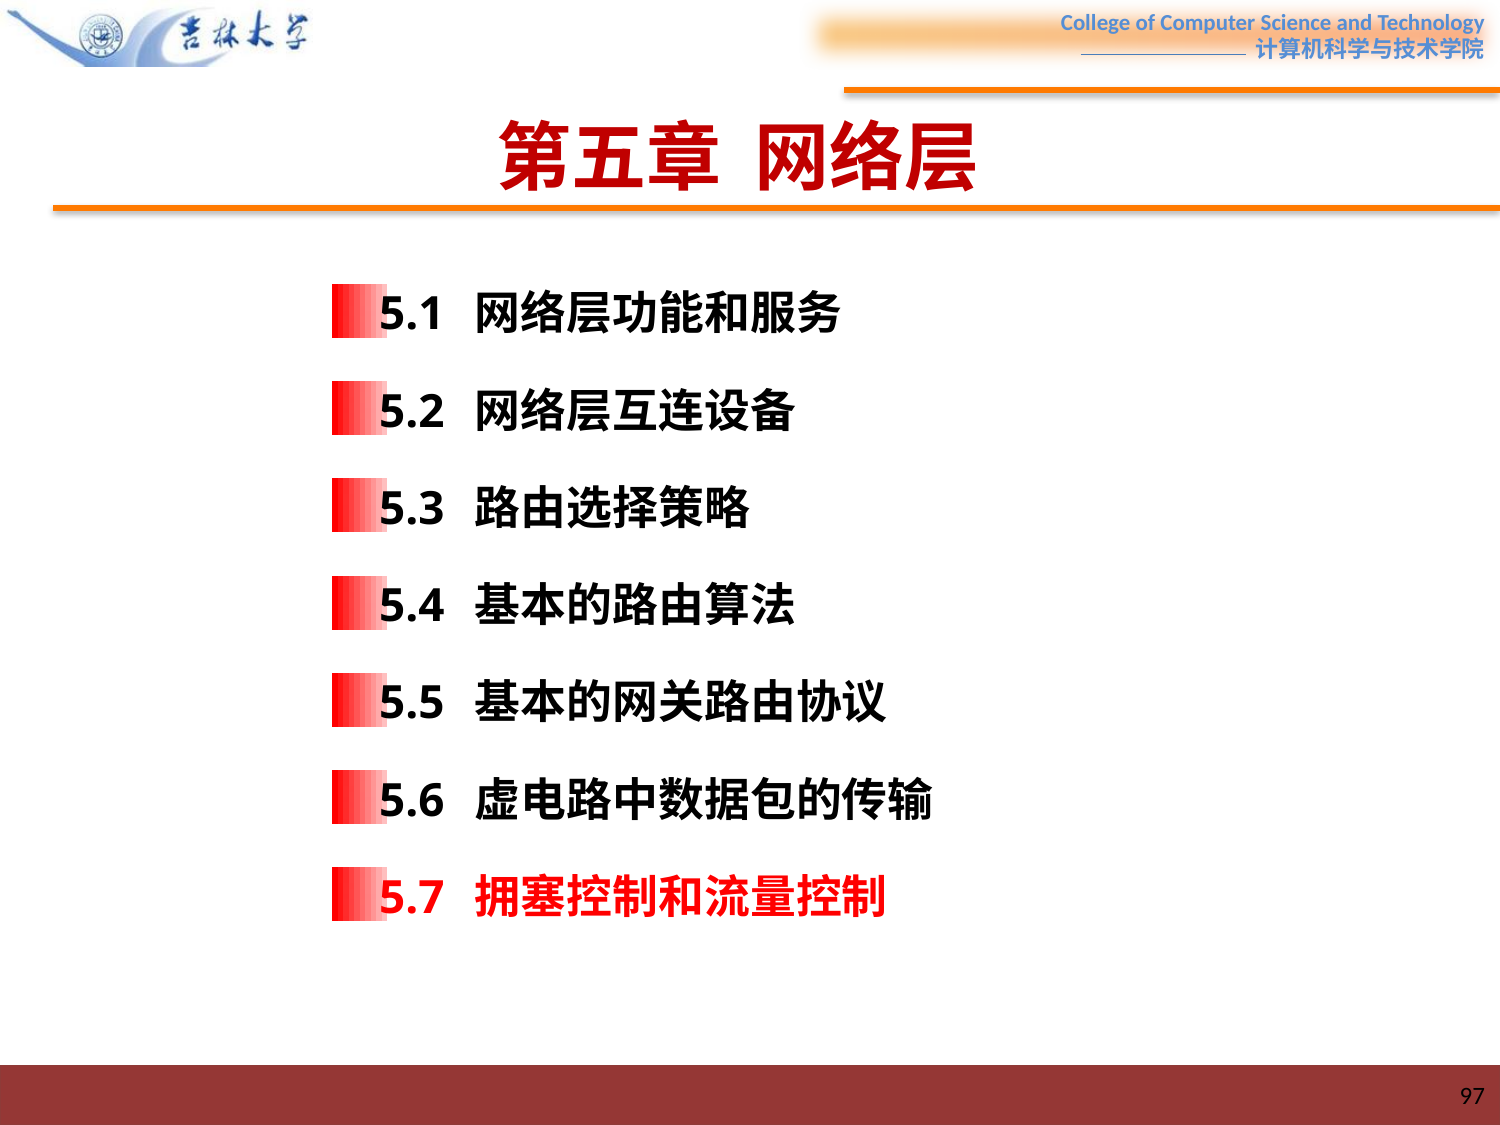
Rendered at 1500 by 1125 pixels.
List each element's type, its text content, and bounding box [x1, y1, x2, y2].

picture [327, 473, 393, 538]
picture [327, 862, 393, 927]
text_box 97 [1149, 1065, 1500, 1125]
text_box 第五章 网络层 [242, 101, 1235, 207]
picture [0, 0, 314, 68]
picture [327, 668, 393, 733]
picture [327, 765, 393, 830]
list 5.1 网络层功能和服务 5.2 网络层互连设备 5.3 路由选择策略 5.4 基本的路由算法 5.5 基本的网关路由协议 5.6 虚电路中数据包的传输 5.7 拥塞控制和流量控制 [312, 243, 1034, 941]
picture [327, 571, 393, 636]
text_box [799, 0, 1500, 71]
picture [327, 279, 393, 344]
picture [327, 376, 393, 441]
footer [0, 1063, 1500, 1125]
